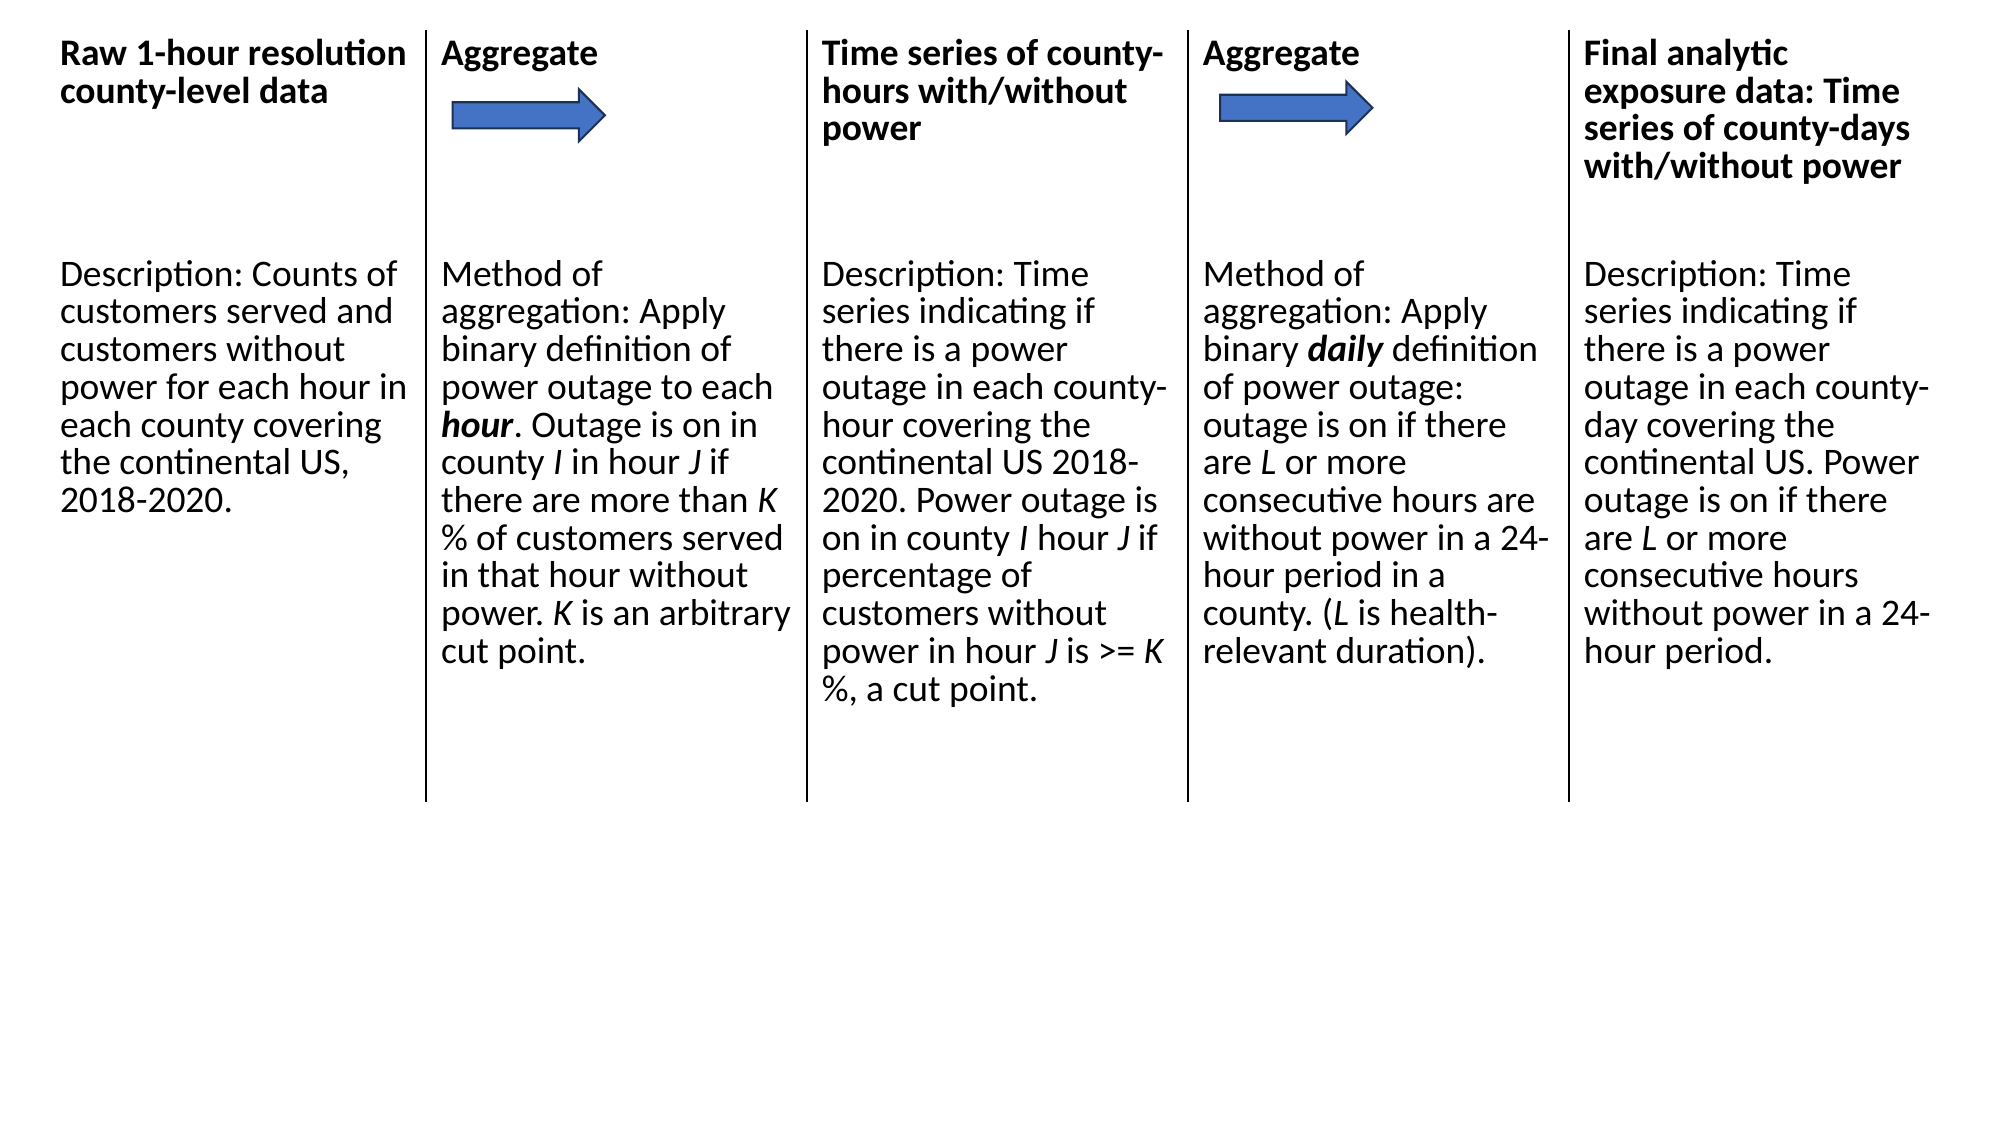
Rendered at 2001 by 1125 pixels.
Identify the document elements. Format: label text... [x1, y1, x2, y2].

table_cell Description: Time series indicating if there is a power outage in each county-hour covering the continental US 2018-2020. Power outage is on in county I hour J if percentage of customers without power in hour J is >= K %, a cut point. [808, 250, 1187, 802]
table_header Aggregate [1189, 30, 1568, 250]
table_cell Description: Counts of customers served and customers without power for each hour in each county covering the continental US, 2018-2020. [45, 250, 425, 802]
table_header Final analytic exposure data: Time series of county-days with/without power [1570, 30, 1950, 250]
table_header Raw 1-hour resolution county-level data [45, 30, 425, 250]
table_cell Description: Time series indicating if there is a power outage in each county-day covering the continental US. Power outage is on if there are L or more consecutive hours without power in a 24-hour period. [1570, 250, 1950, 802]
table_header Aggregate [427, 30, 806, 250]
table_cell Method of aggregation: Apply binary daily definition of power outage: outage is on if there are L or more consecutive hours are without power in a 24-hour period in a county. (L is health-relevant duration). [1189, 250, 1568, 802]
text_box [451, 86, 607, 144]
text_box [1219, 79, 1374, 137]
table_header Time series of county-hours with/without power [808, 30, 1187, 250]
table_cell Method of aggregation: Apply binary definition of power outage to each hour. Outage is on in county I in hour J if there are more than K % of customers served in that hour without power. K is an arbitrary cut point. [427, 250, 806, 802]
